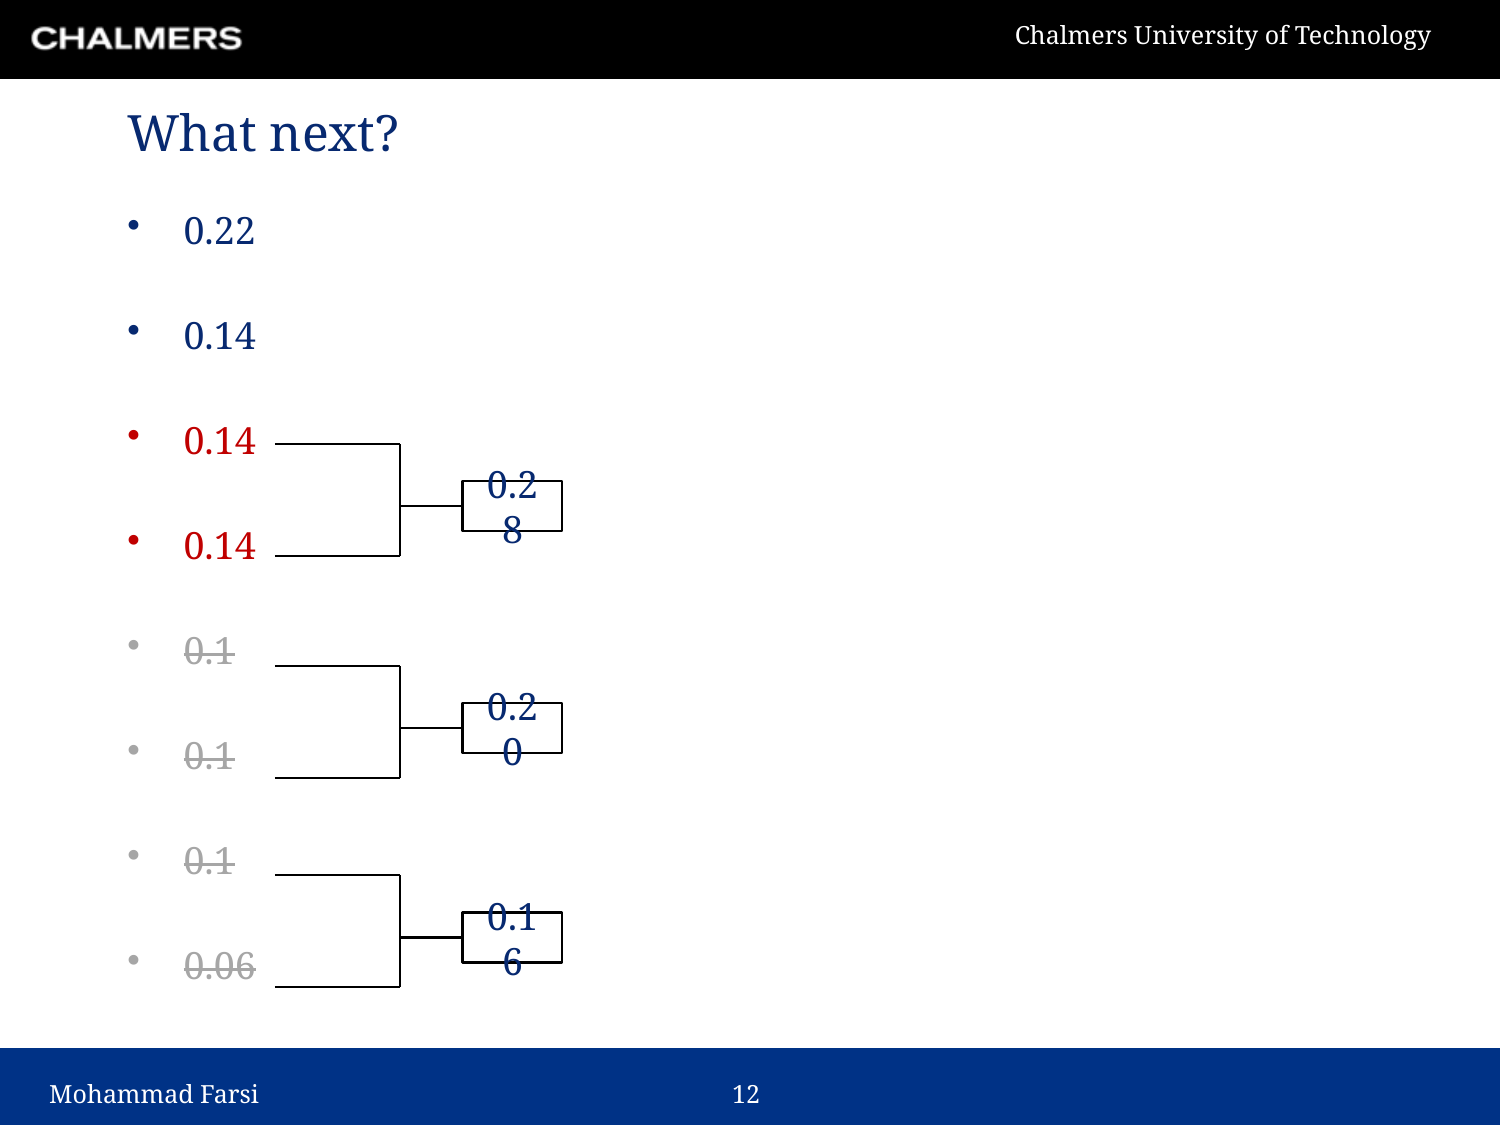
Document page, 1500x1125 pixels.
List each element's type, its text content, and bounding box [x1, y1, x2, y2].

title What next? [111, 61, 1388, 201]
list 0.22 0.14 0.14 0.14 0.1 0.1 0.1 0.06 [111, 201, 1388, 1026]
slide_number 11 [612, 1065, 775, 1125]
picture [2, 6, 272, 72]
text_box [274, 874, 563, 988]
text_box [274, 443, 563, 557]
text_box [274, 665, 563, 779]
footer Mohammad Farsi [34, 1065, 612, 1125]
